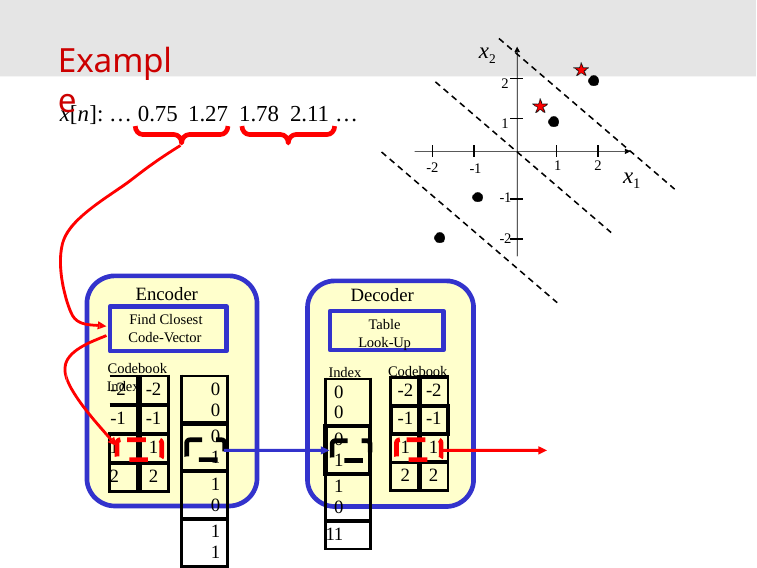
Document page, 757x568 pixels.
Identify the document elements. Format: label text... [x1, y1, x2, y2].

table_cell 11 [327, 523, 369, 548]
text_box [306, 61, 590, 508]
text_box x[n]: … 0.75 1.27 1.78 2.11 … [189, 97, 301, 126]
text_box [414, 46, 631, 257]
text_box [63, 346, 80, 405]
table_cell 10 [327, 515, 369, 519]
text_box [59, 215, 80, 324]
text_box [260, 126, 301, 143]
text_box 1 [636, 172, 642, 192]
table_cell 11 [183, 521, 226, 565]
title Example [56, 38, 189, 135]
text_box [85, 124, 259, 508]
text_box x2 2 1 [475, 23, 513, 44]
text_box [263, 448, 301, 452]
